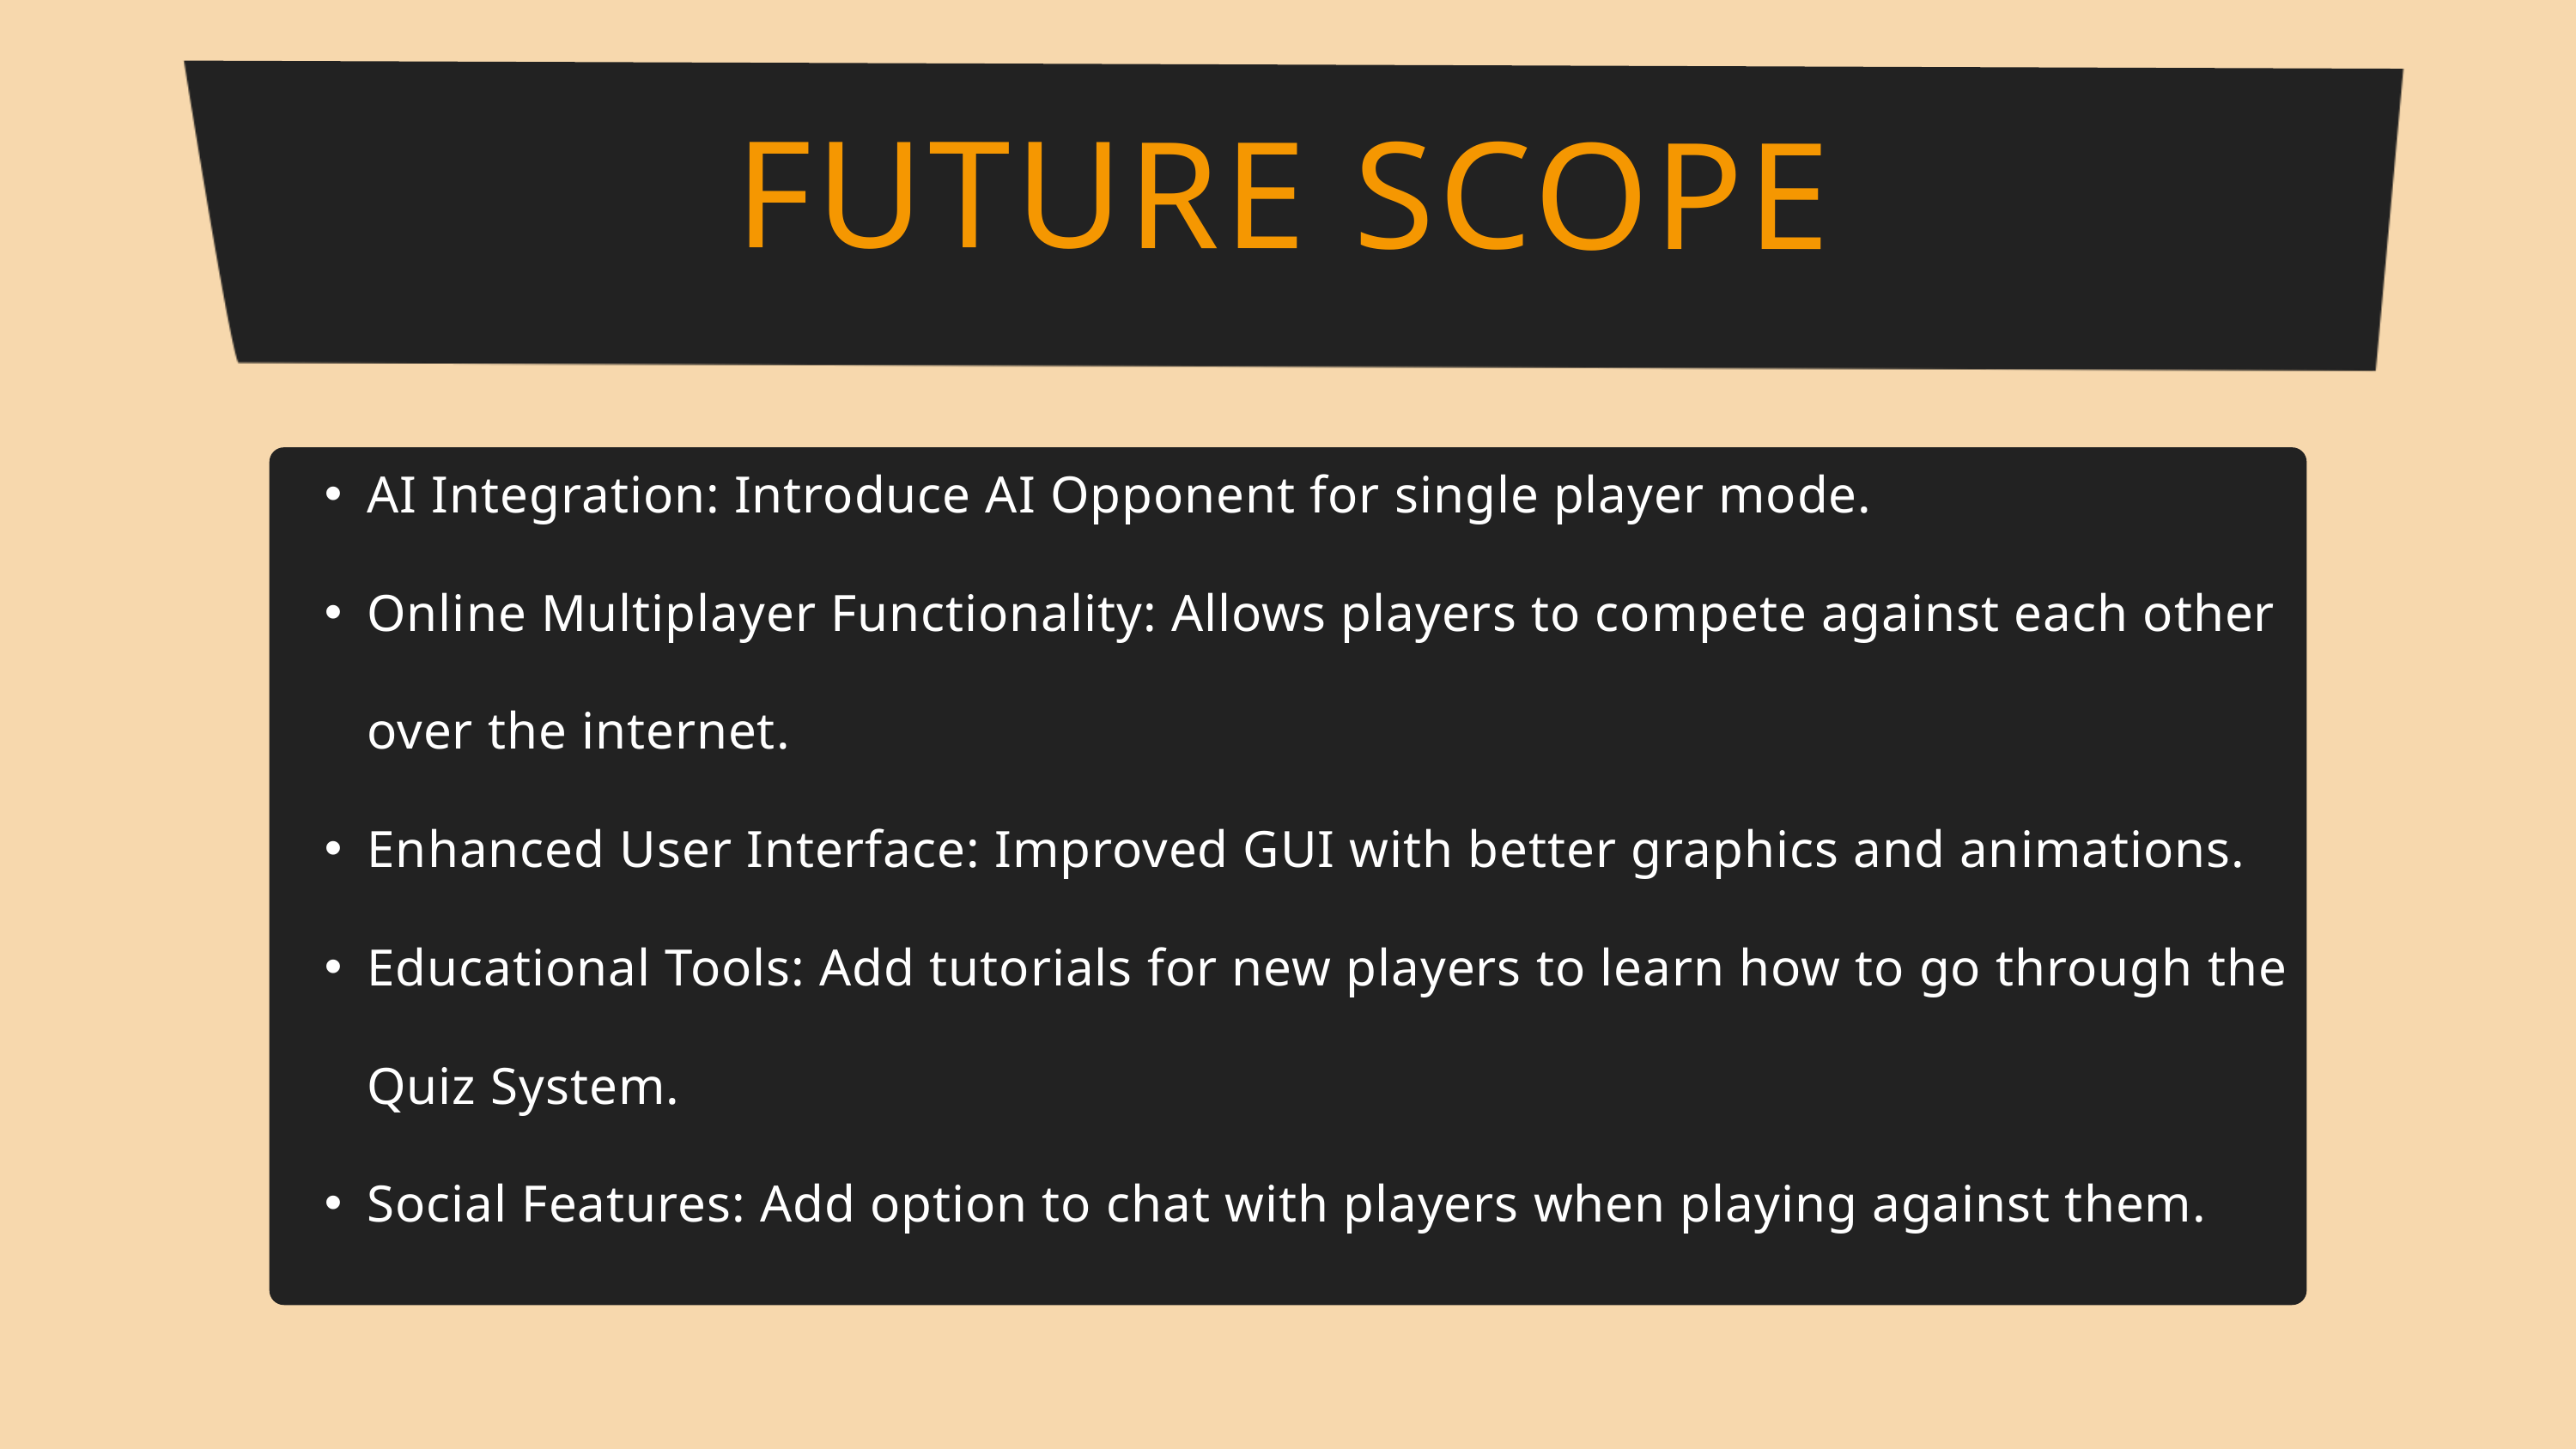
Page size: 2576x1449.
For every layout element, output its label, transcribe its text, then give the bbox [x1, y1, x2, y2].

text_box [269, 446, 2307, 1306]
text_box [162, 60, 2413, 373]
text_box FUTURE SCOPE [264, 158, 2302, 282]
